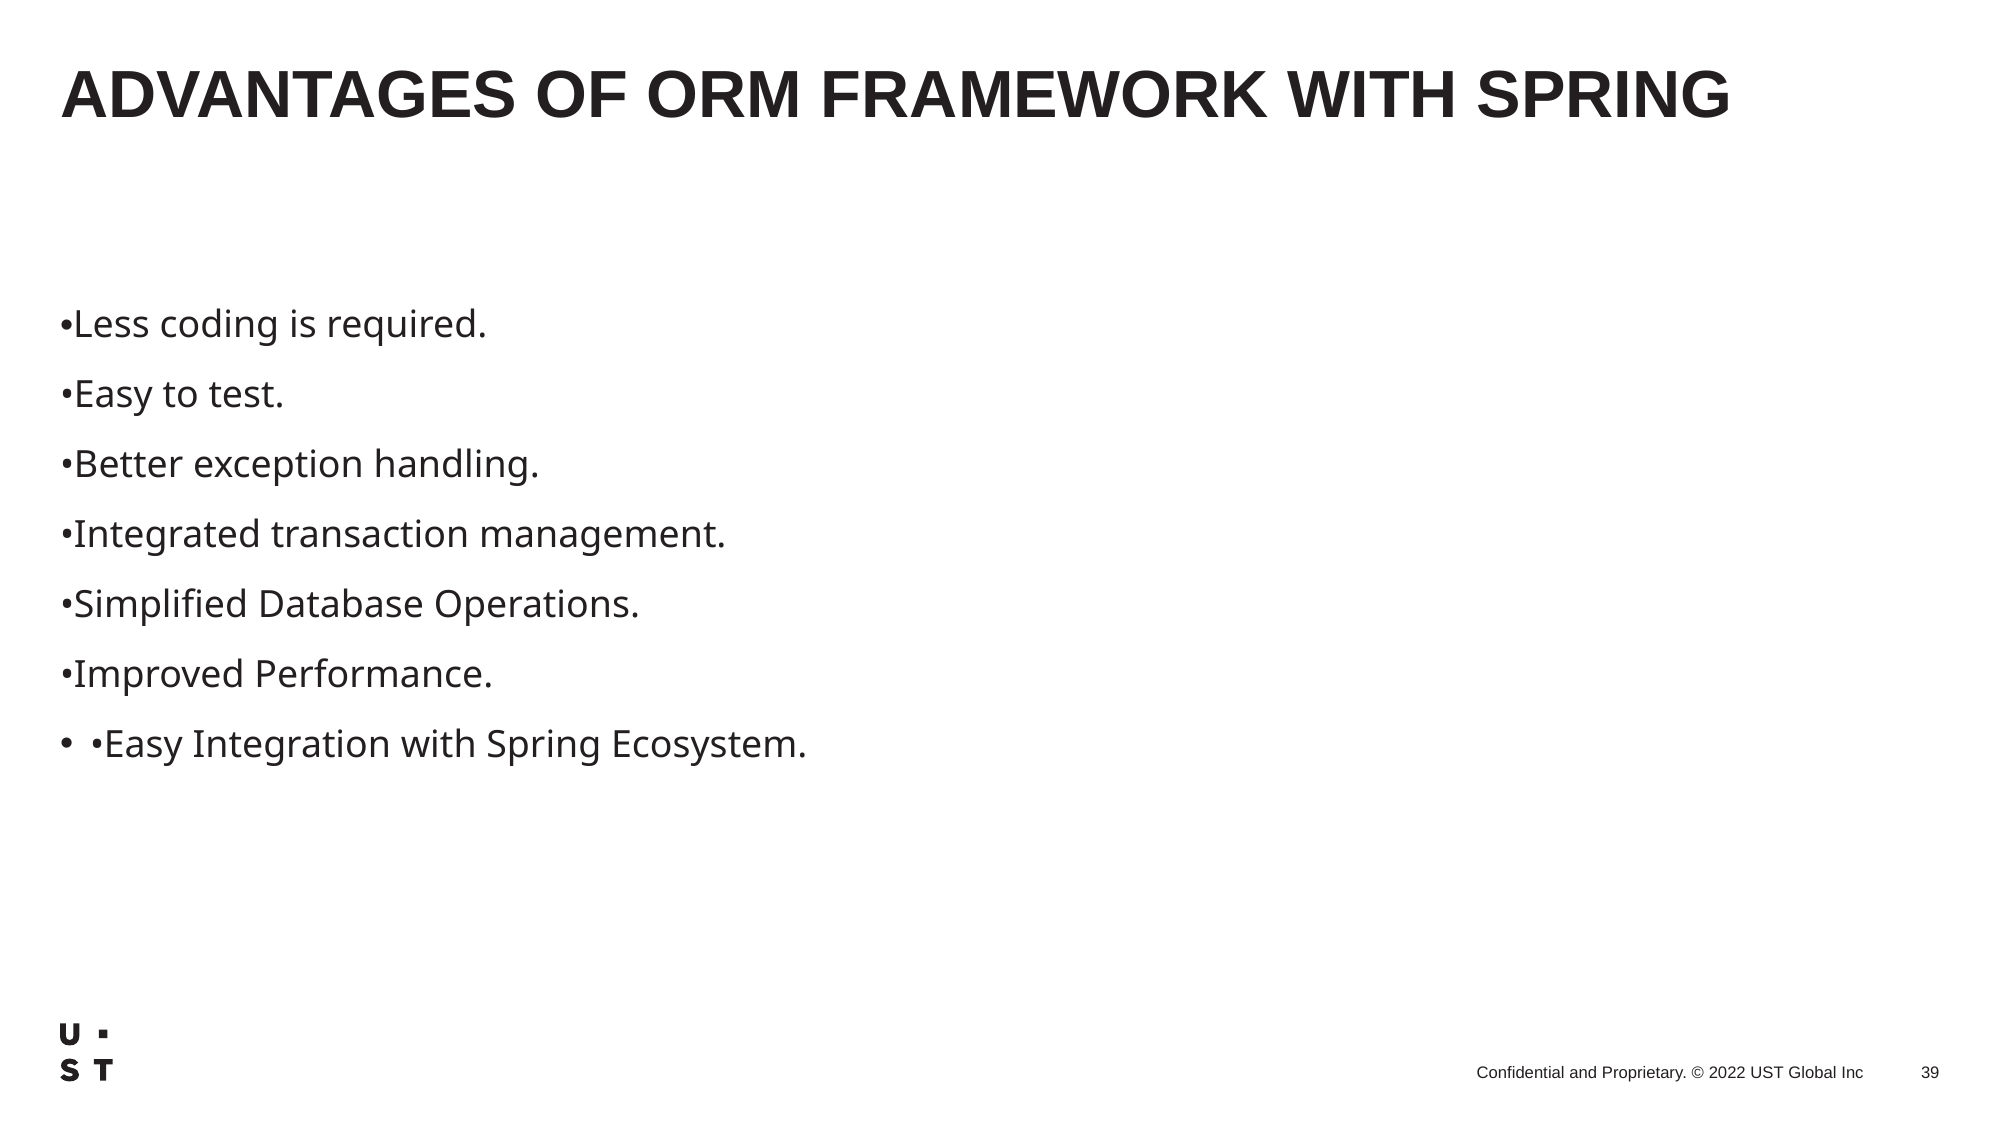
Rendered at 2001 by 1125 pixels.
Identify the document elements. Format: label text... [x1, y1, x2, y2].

list •Less coding is required. •Easy to test. •Better exception handling. •Integrated transaction management. •Simplified Database Operations. •Improved Performance. •Easy Integration with Spring Ecosystem. [60, 299, 1296, 998]
title ADVANTAGES OF ORM FRAMEWORK WITH SPRING [60, 60, 1940, 210]
